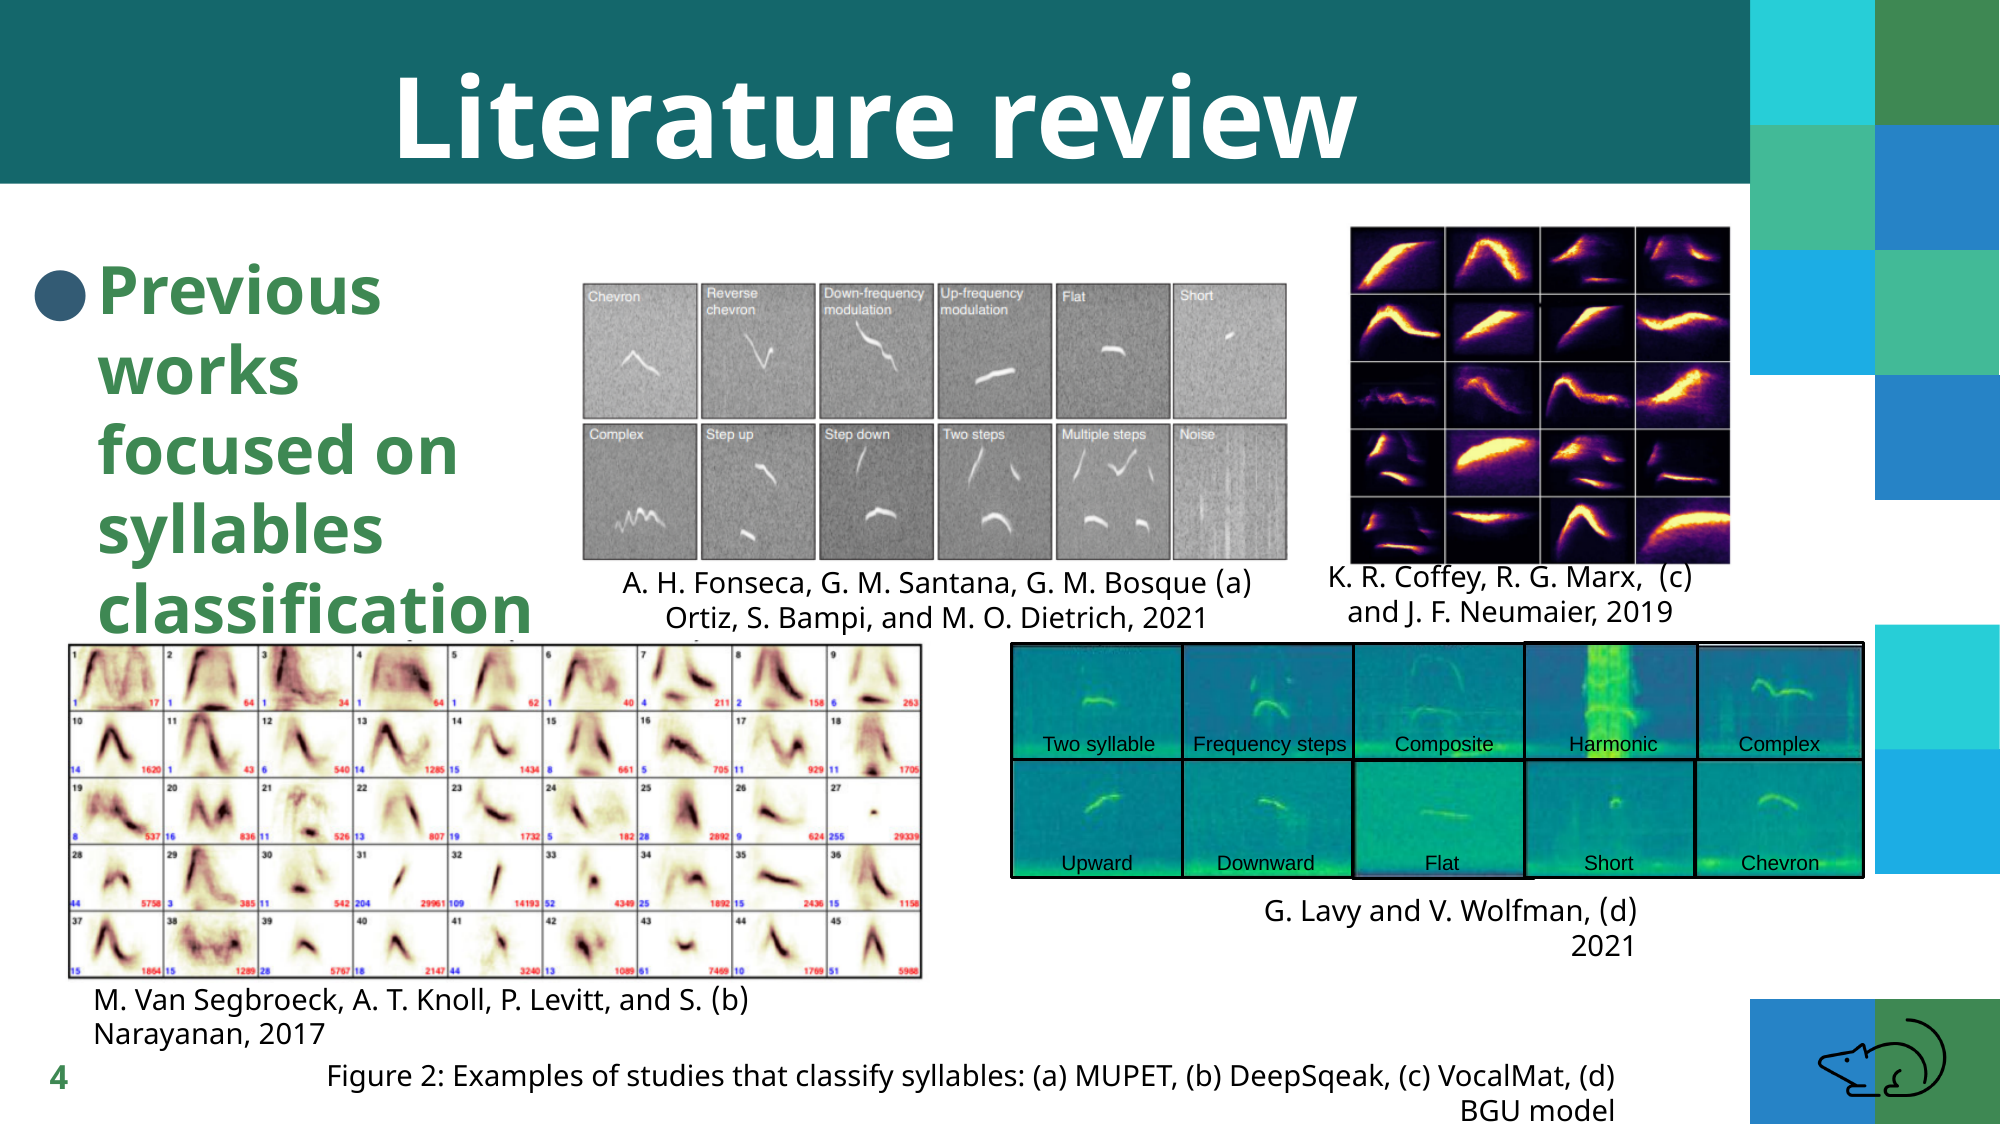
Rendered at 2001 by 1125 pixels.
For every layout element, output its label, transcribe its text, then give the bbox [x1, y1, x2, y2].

title Literature review [0, 0, 1751, 184]
picture [63, 640, 941, 991]
picture [1806, 982, 1958, 1125]
picture [1340, 222, 1738, 571]
list Previous works focused on syllables classification [0, 232, 583, 712]
text_box 4 [23, 1048, 83, 1104]
picture [577, 280, 1295, 566]
text_box (a) A. H. Fonseca, G. M. Santana, G. M. Bosque Ortiz, S. Bampi, and M. O. Dietrich, 2021 [582, 573, 1293, 642]
text_box (b) M. Van Segbroeck, A. T. Knoll, P. Levitt, and S. Narayanan, 2017 [78, 1000, 926, 1059]
text_box Figure 2: Examples of studies that classify syllables: (a) MUPET, (b) DeepSqeak, (c) VocalMat, (d) BGU model [291, 1049, 1631, 1125]
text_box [960, 644, 1863, 884]
text_box (c) K. R. Coffey, R. G. Marx, and J. F. Neumaier, 2019 [1288, 551, 1733, 637]
text_box (d) G. Lavy and V. Wolfman, 2021 [1194, 892, 1653, 970]
